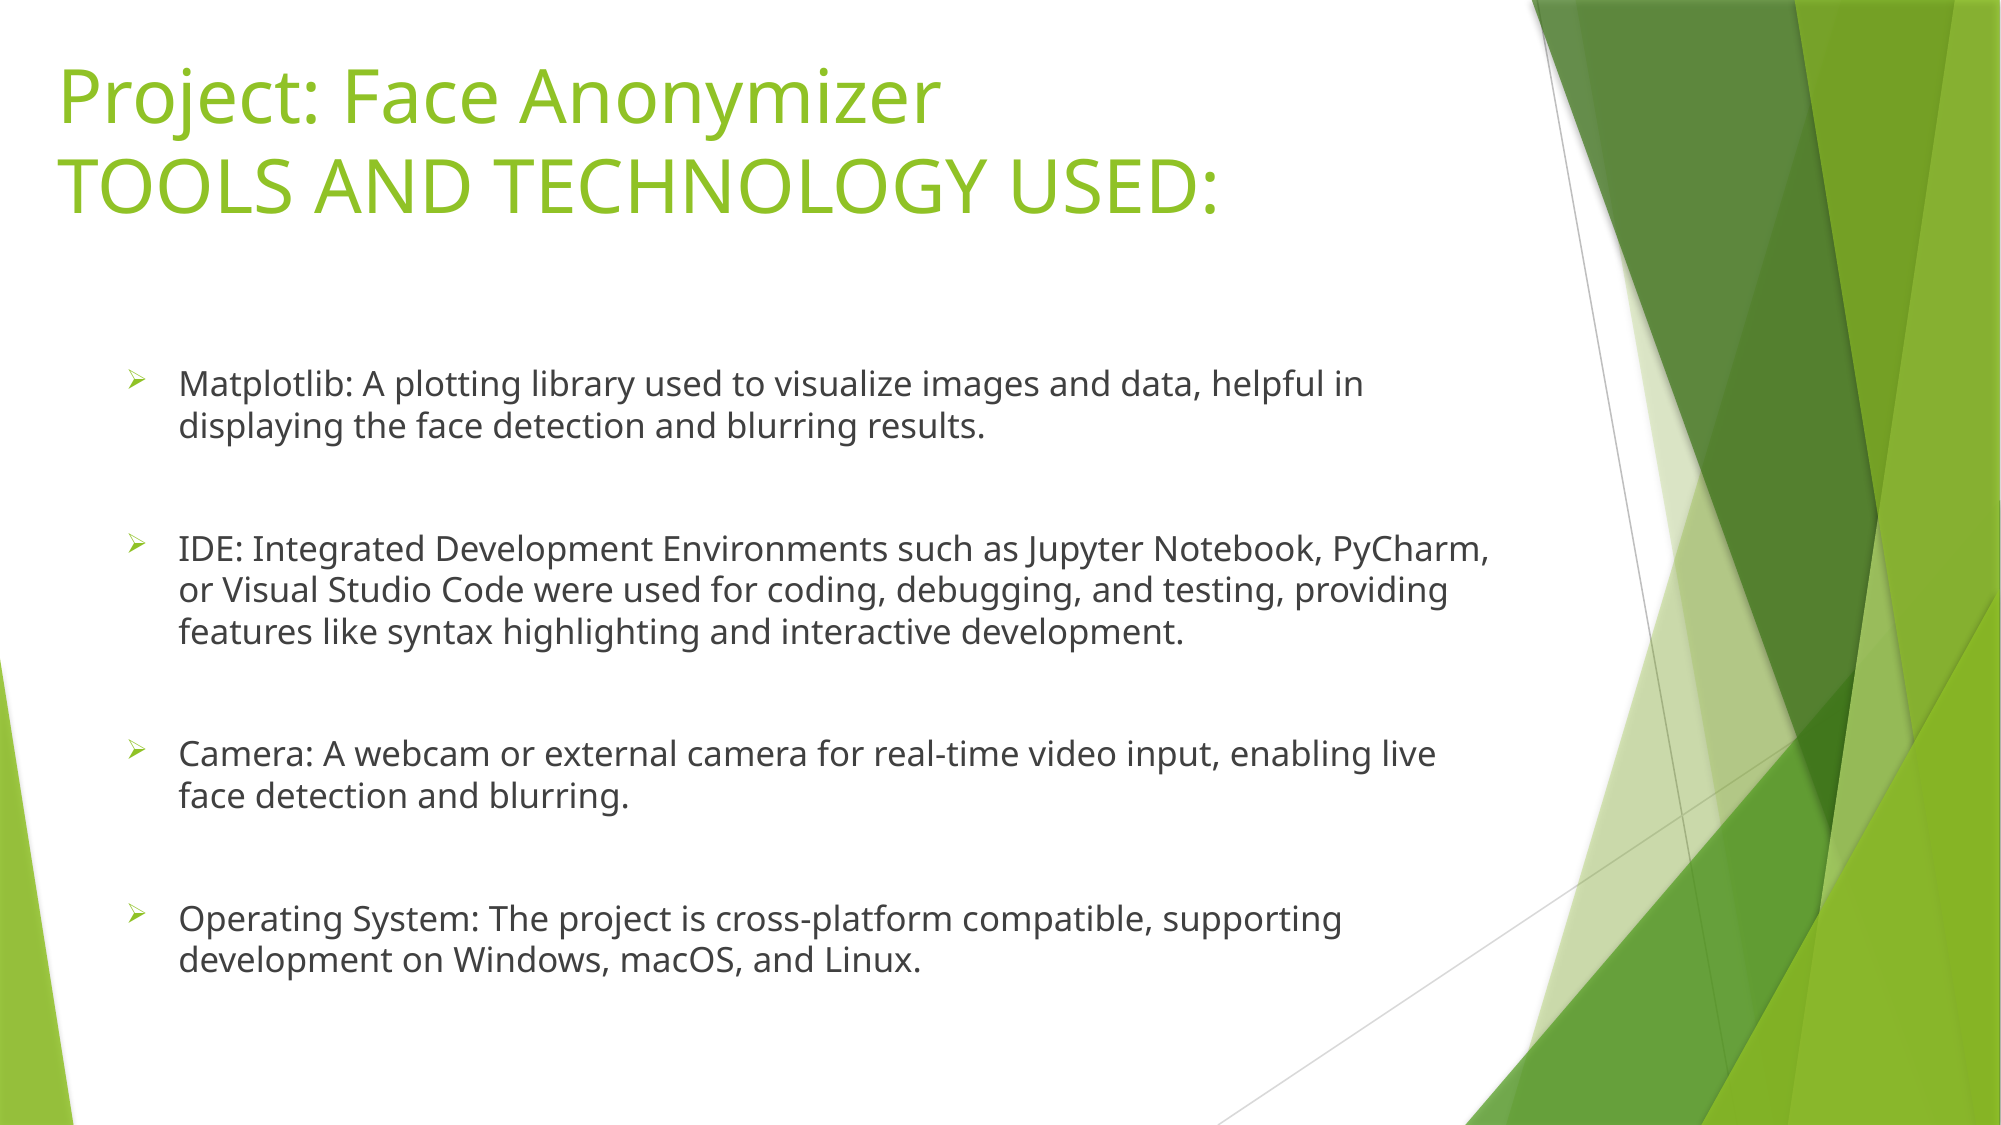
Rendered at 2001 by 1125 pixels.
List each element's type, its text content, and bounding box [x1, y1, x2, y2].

list Matplotlib: A plotting library used to visualize images and data, helpful in displaying the face detection and blurring results. IDE: Integrated Development Environments such as Jupyter Notebook, PyCharm, or Visual Studio Code were used for coding, debugging, and testing, providing features like syntax highlighting and interactive development. Camera: A webcam or external camera for real-time video input, enabling live face detection and blurring. Operating System: The project is cross-platform compatible, supporting development on Windows, macOS, and Linux. [111, 354, 1522, 992]
title Project: Face Anonymizer TOOLS AND TECHNOLOGY USED: [42, 41, 1453, 259]
